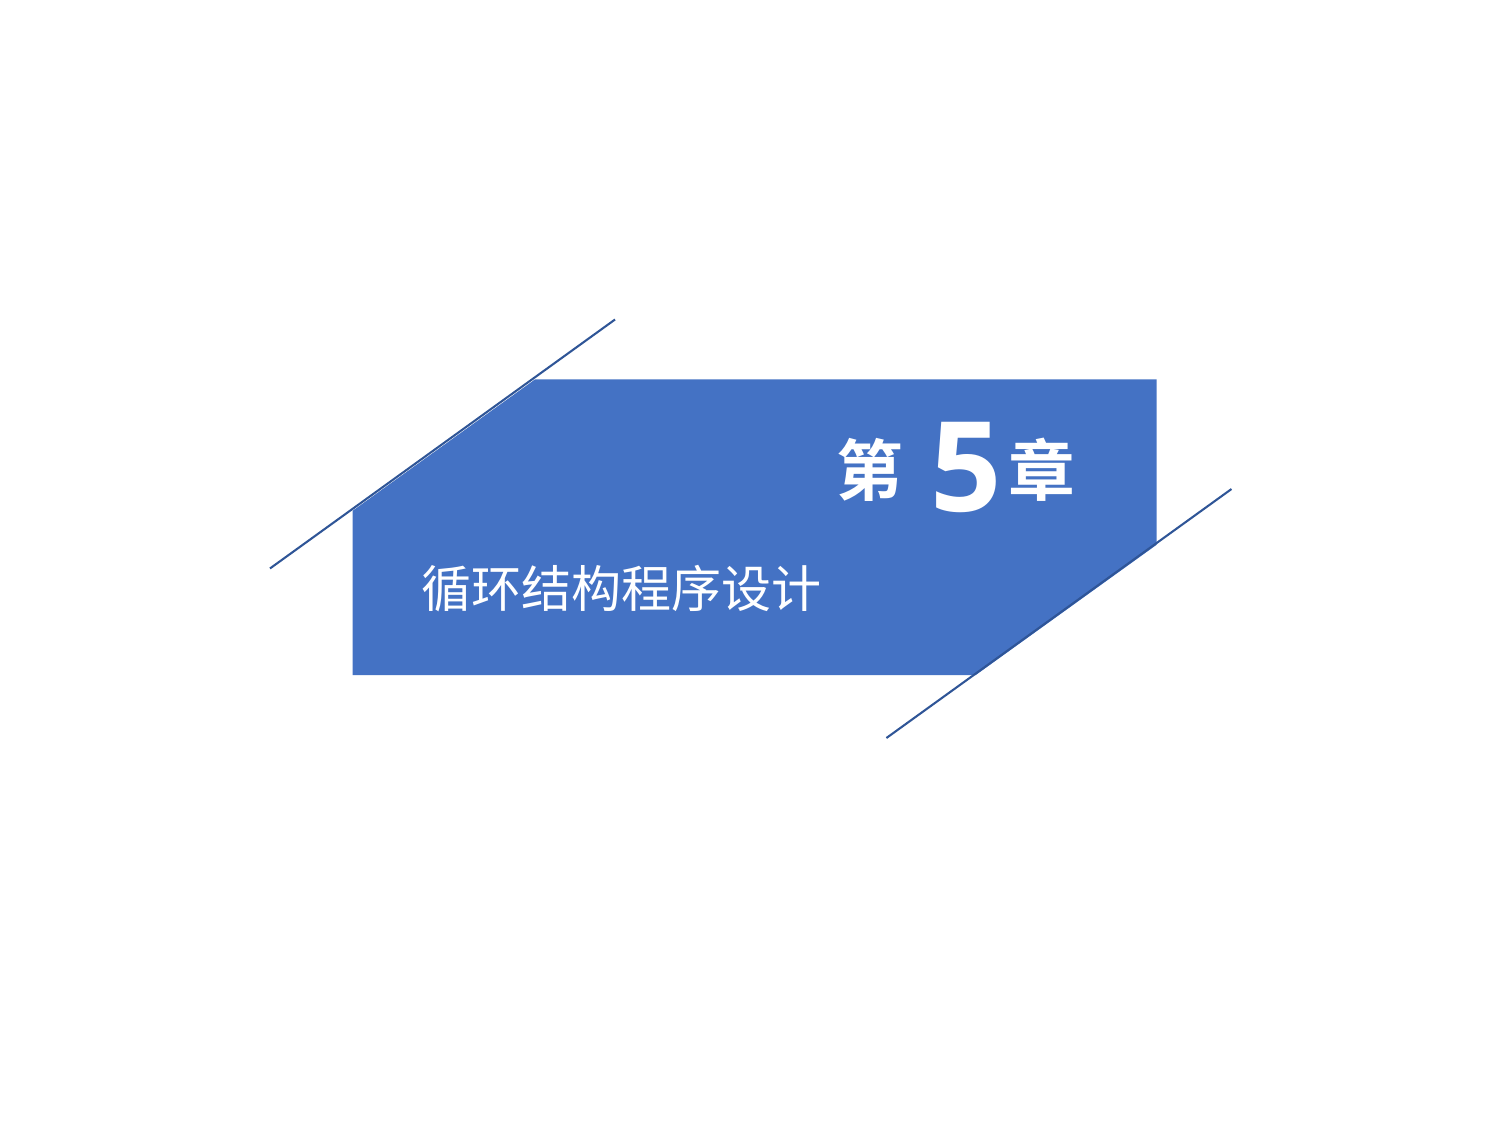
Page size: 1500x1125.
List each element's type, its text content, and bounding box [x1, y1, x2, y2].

text_box 第 [822, 421, 929, 518]
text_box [270, 319, 616, 569]
text_box [352, 569, 886, 676]
text_box 章 [993, 421, 1100, 488]
text_box [616, 379, 915, 520]
text_box [1017, 379, 1157, 488]
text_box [886, 488, 1232, 738]
text_box 5 [915, 379, 1017, 488]
text_box 循环结构程序设计 [406, 520, 886, 627]
